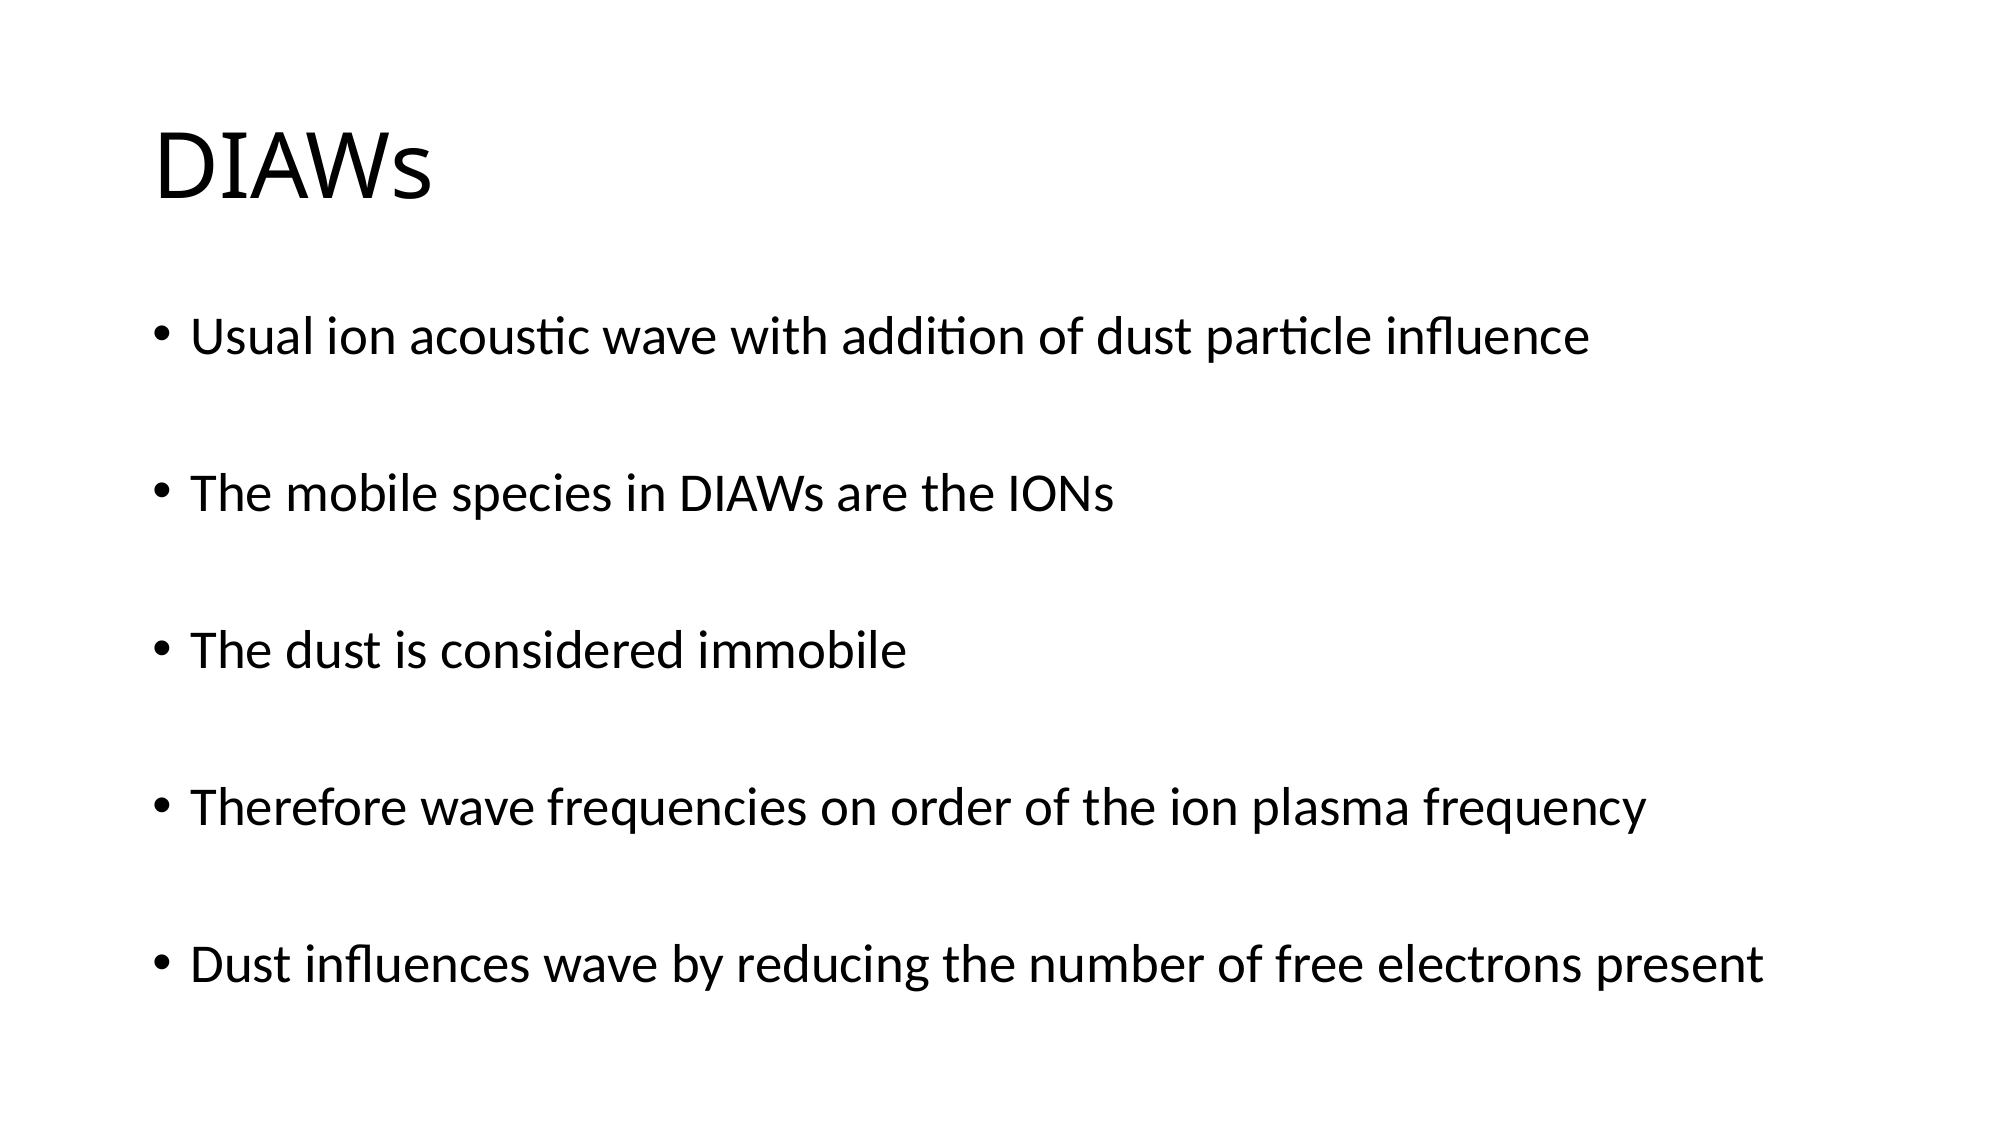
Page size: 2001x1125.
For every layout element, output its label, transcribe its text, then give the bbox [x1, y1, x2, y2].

title DIAWs [137, 59, 1863, 278]
list Usual ion acoustic wave with addition of dust particle influence The mobile species in DIAWs are the IONs The dust is considered immobile Therefore wave frequencies on order of the ion plasma frequency Dust influences wave by reducing the number of free electrons present [137, 299, 1863, 1014]
